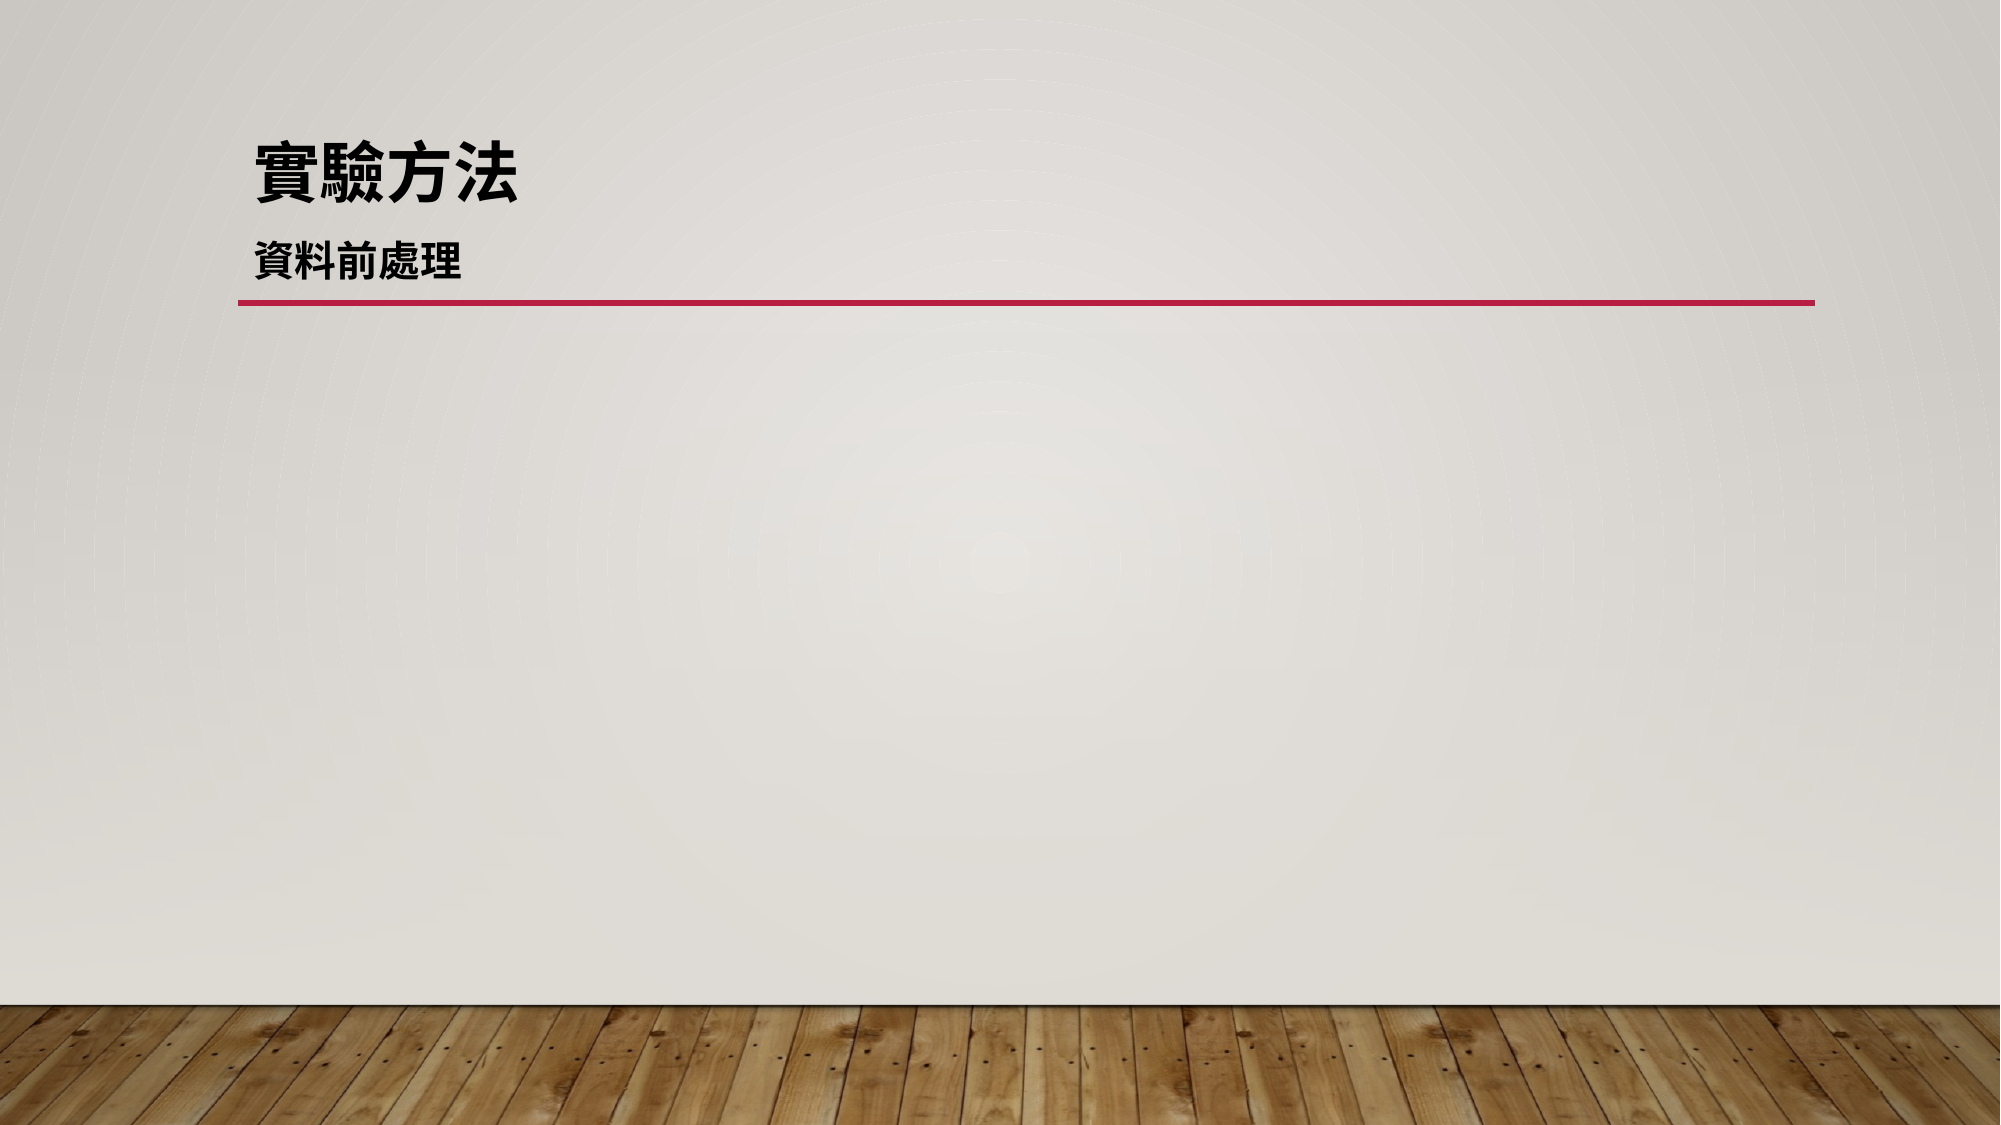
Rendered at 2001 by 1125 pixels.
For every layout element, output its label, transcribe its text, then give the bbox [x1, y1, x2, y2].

title 實驗方法 資料前處理 [238, 131, 1814, 305]
picture [0, 1005, 2000, 1125]
